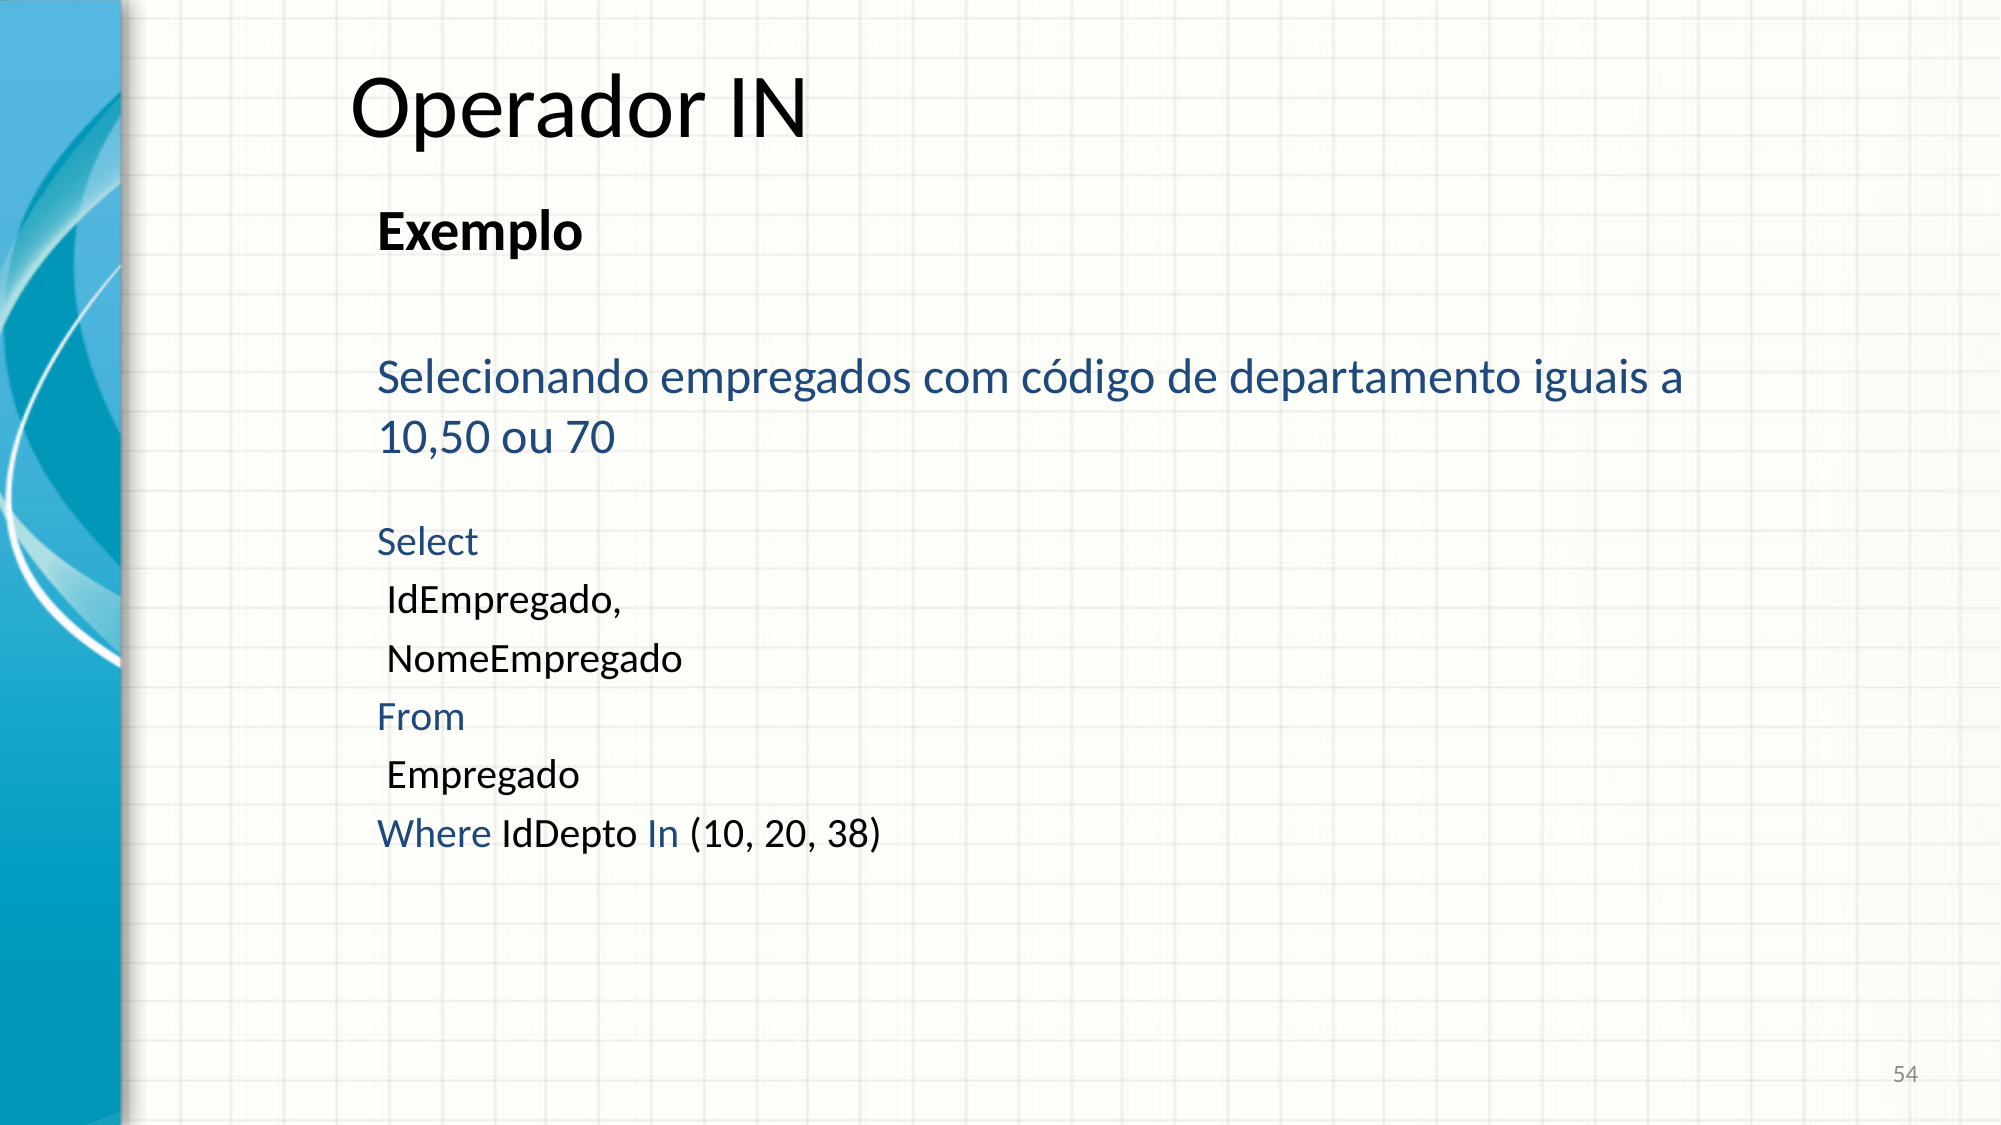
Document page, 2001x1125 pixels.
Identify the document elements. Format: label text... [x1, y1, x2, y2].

title Operador IN [335, 7, 1686, 195]
list Exemplo Selecionando empregados com código de departamento iguais a 10,50 ou 70 Select IdEmpregado, NomeEmpregado From Empregado Where IdDepto In (10, 20, 38) [362, 184, 1721, 1059]
slide_number 54 [1466, 1042, 1934, 1103]
picture [0, 0, 2001, 1125]
